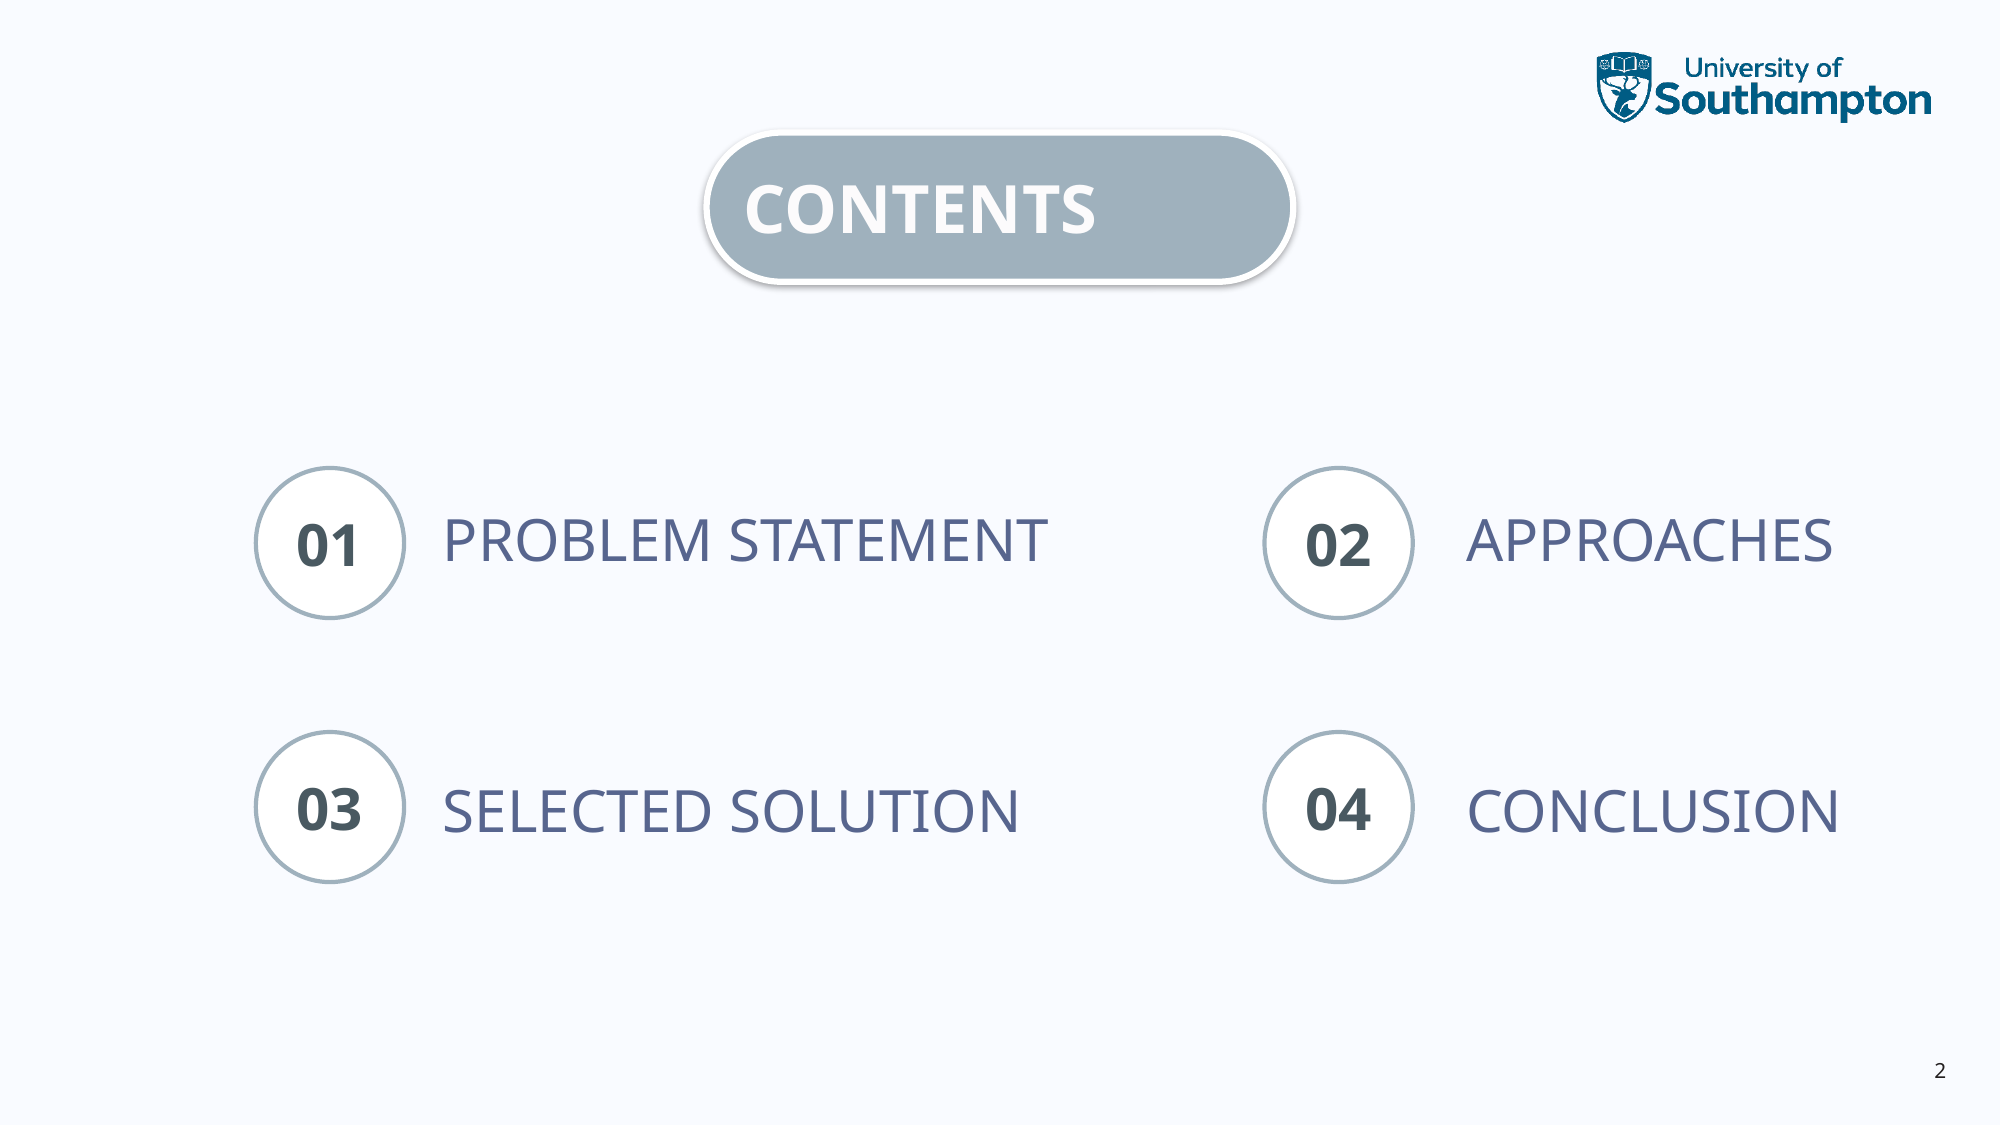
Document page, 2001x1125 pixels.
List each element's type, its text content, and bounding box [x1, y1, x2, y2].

text_box CONTENTS [703, 129, 1297, 285]
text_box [255, 467, 2000, 892]
picture [1527, 0, 2000, 220]
